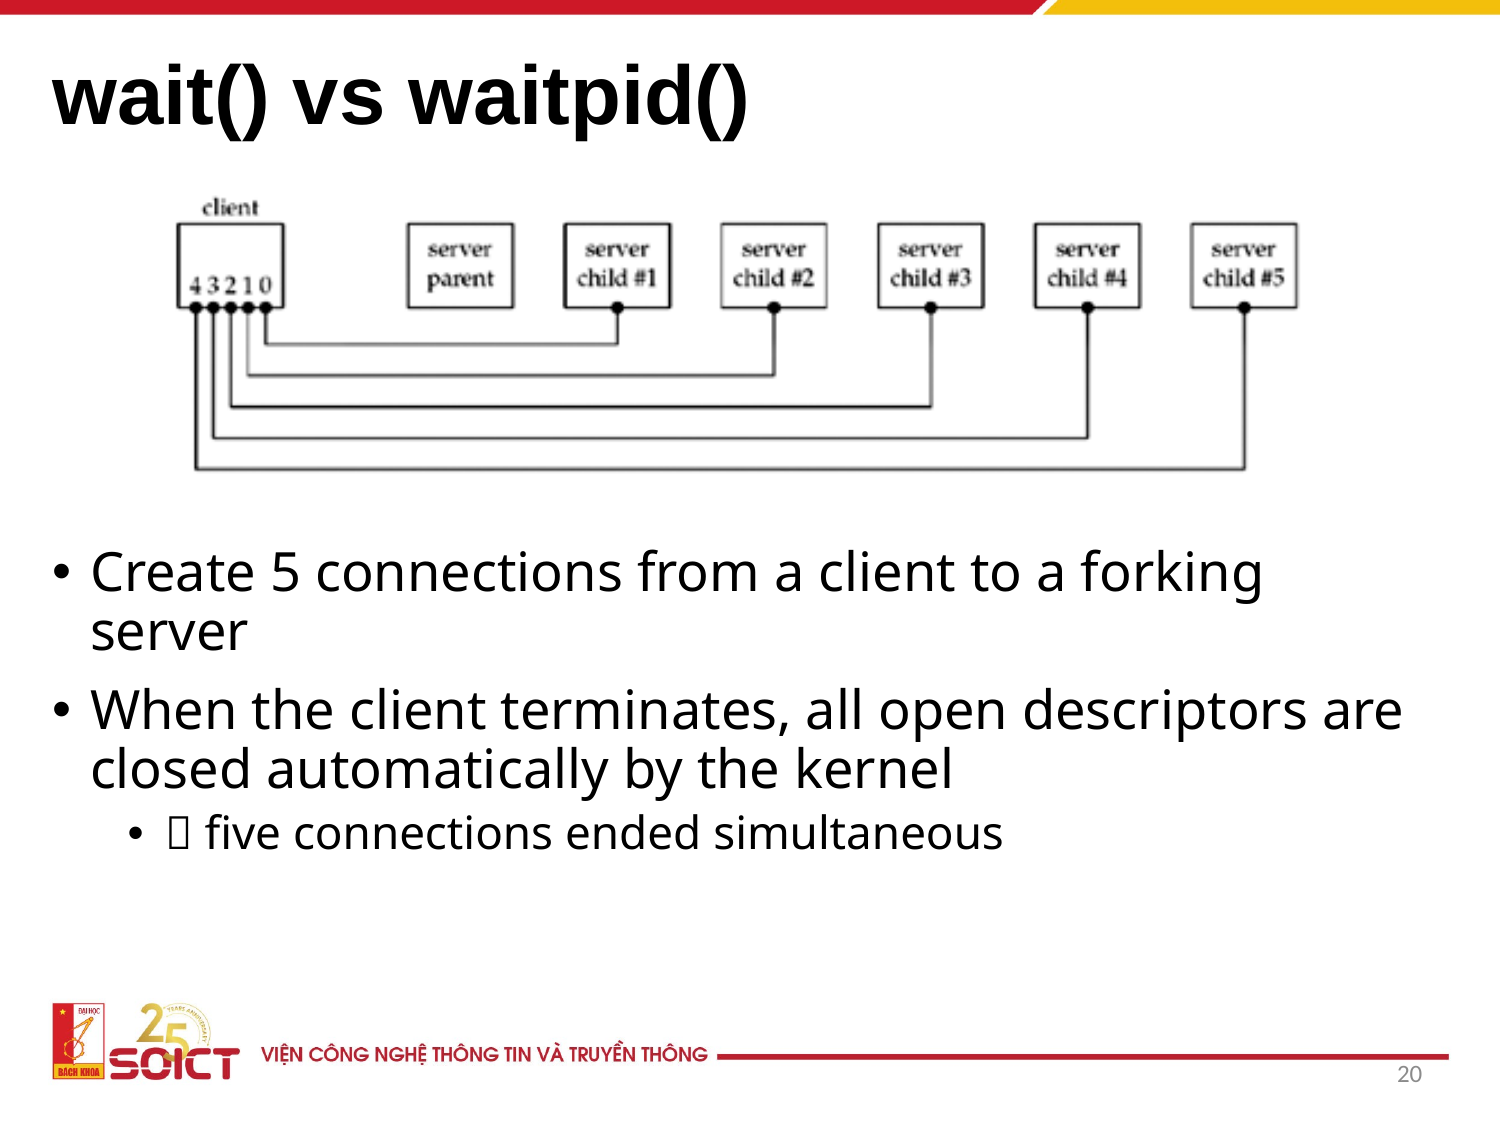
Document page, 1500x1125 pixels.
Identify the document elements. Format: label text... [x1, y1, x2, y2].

slide_number 20 [1059, 1042, 1438, 1103]
picture [0, 0, 1500, 1125]
title wait() vs waitpid() [37, 20, 1438, 175]
list Create 5 connections from a client to a forking server When the client terminates, all open descriptors are closed automatically by the kernel  five connections ended simultaneous [37, 537, 1438, 1014]
